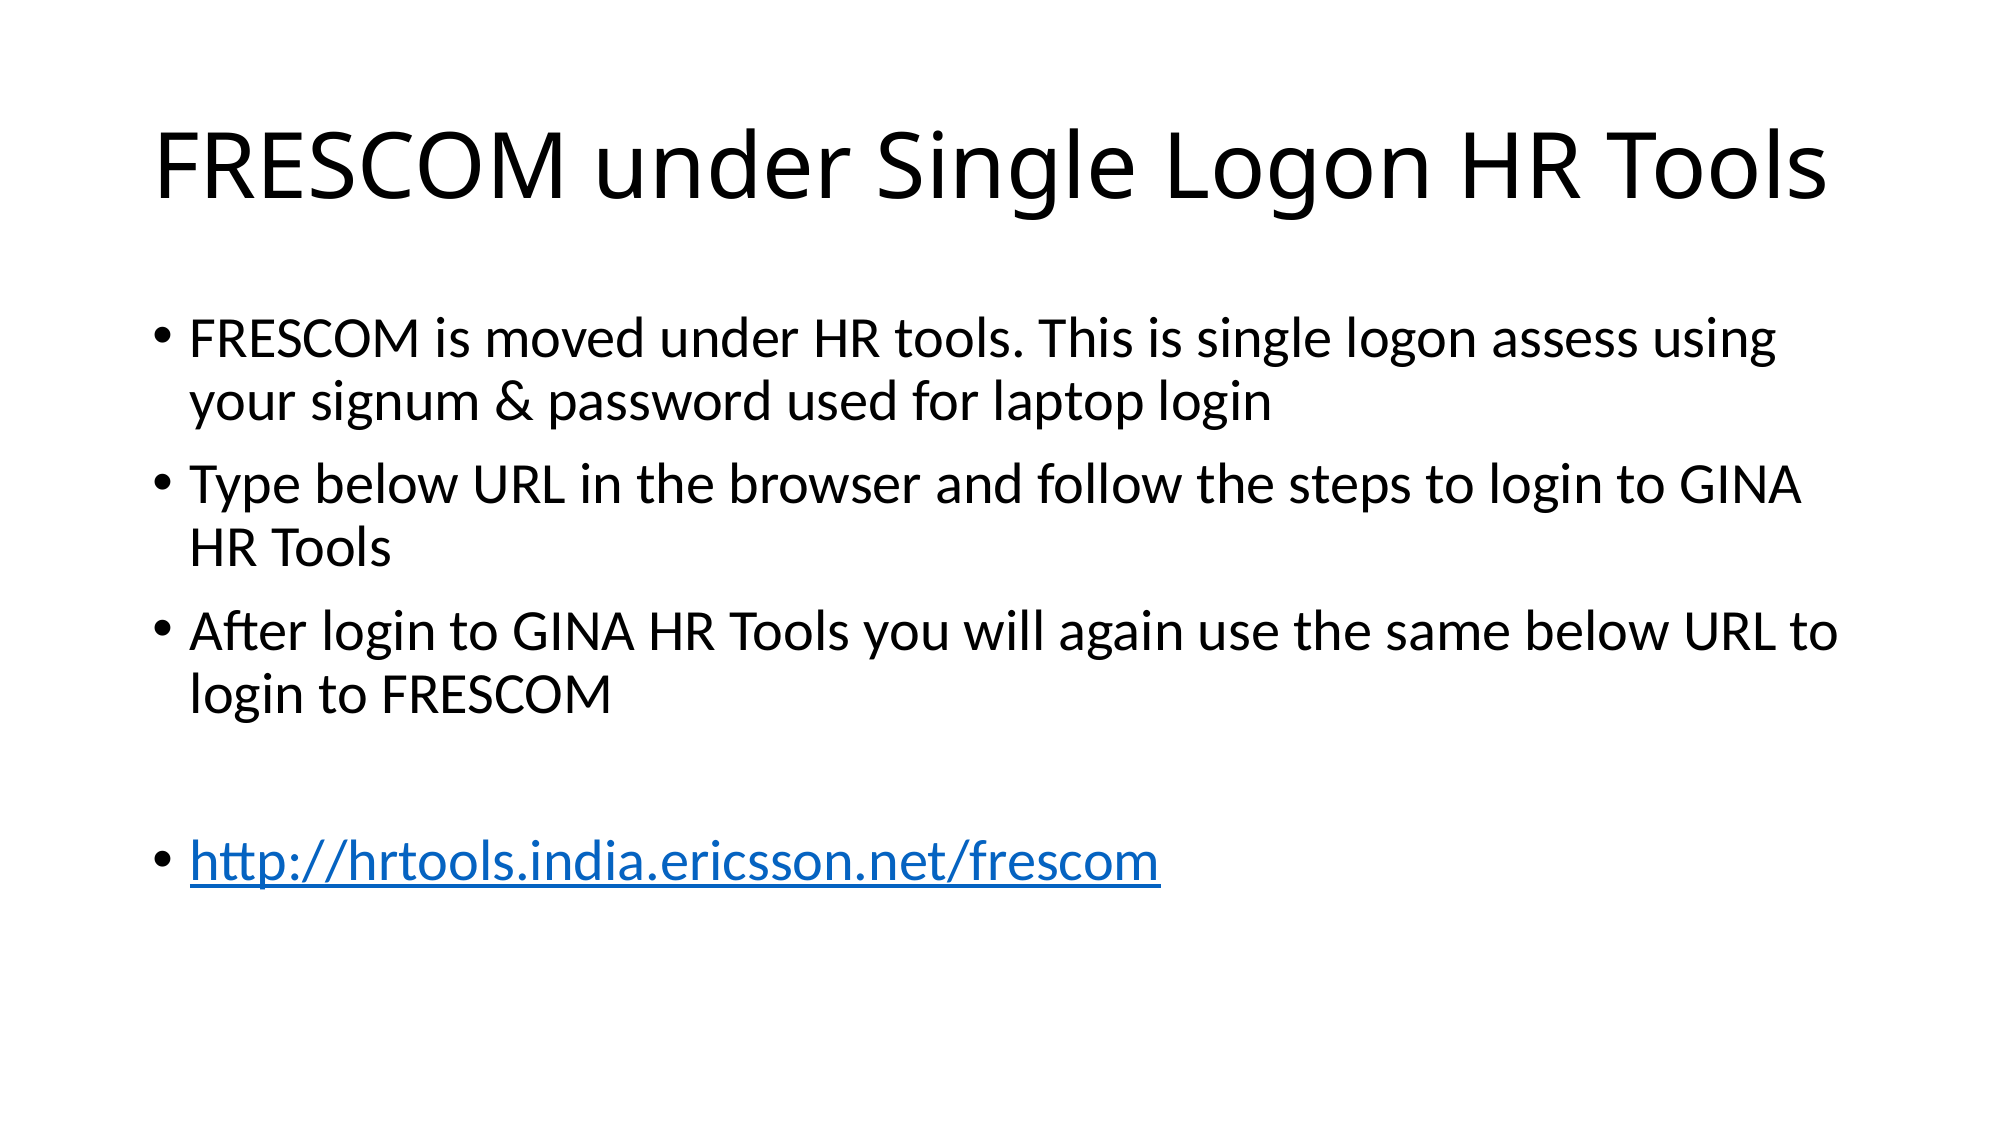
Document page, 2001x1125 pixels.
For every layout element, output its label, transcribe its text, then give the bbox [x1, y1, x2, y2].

title FRESCOM under Single Logon HR Tools [137, 59, 1863, 278]
list FRESCOM is moved under HR tools. This is single logon assess using your signum & password used for laptop login Type below URL in the browser and follow the steps to login to GINA HR Tools After login to GINA HR Tools you will again use the same below URL to login to FRESCOM http://hrtools.india.ericsson.net/frescom [137, 299, 1863, 1014]
